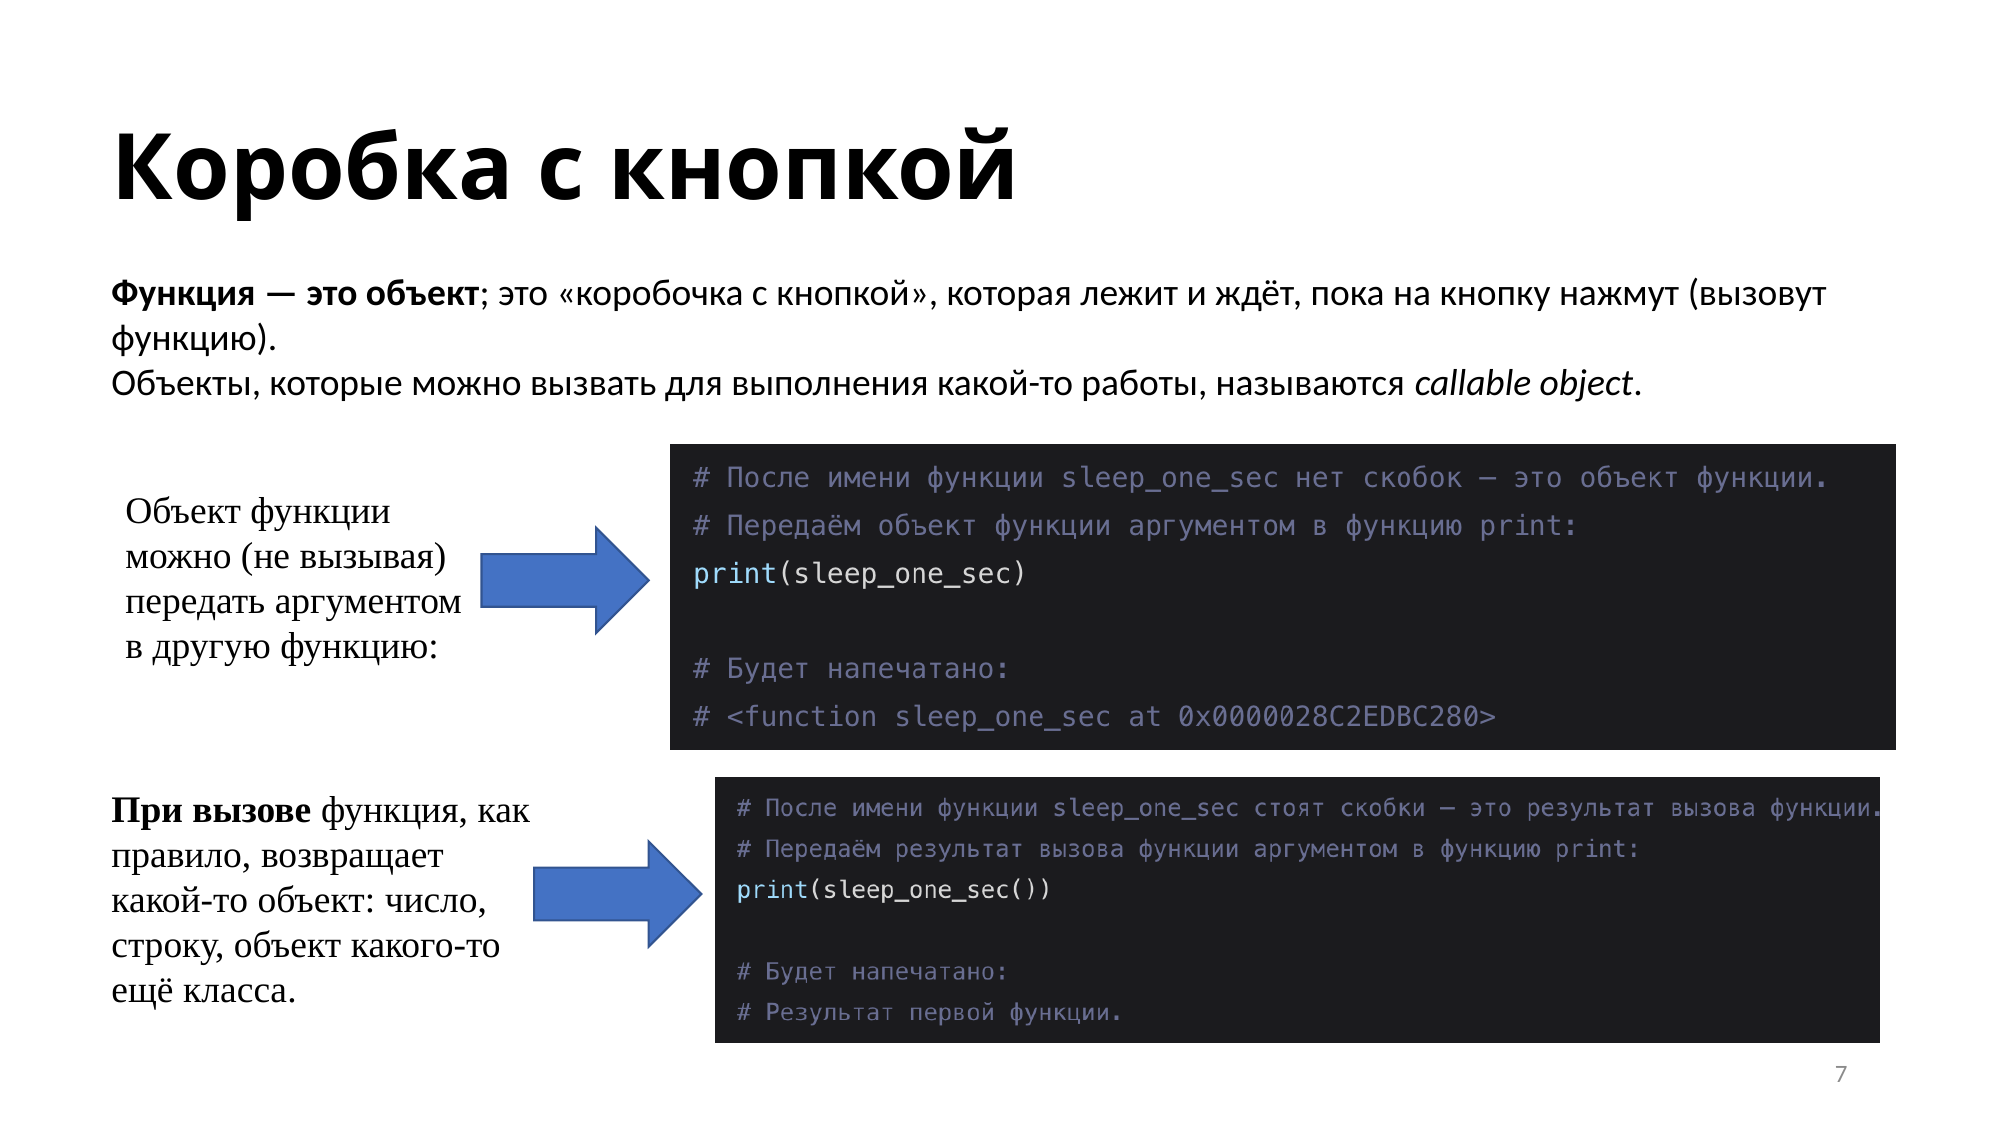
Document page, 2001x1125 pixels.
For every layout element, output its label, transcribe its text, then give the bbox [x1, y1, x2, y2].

text_box [533, 838, 703, 950]
text_box [498, 525, 651, 636]
picture [715, 777, 1880, 1043]
text_box При вызове функция, как правило, возвращает какой-то объект: число, строку, объект какого-то ещё класса. [96, 777, 547, 1018]
title Коробка с кнопкой [96, 61, 1822, 260]
picture [670, 444, 1896, 750]
slide_number 7 [1412, 1043, 1863, 1103]
text_box Функция — это объект; это «коробочка с кнопкой», которая лежит и ждёт, пока на кнопку нажмут (вызовут функцию). Объекты, которые можно вызвать для выполнения какой-то работы, называются callable object. [96, 260, 1925, 411]
text_box Объект функции можно (не вызывая) передать аргументом в другую функцию: [110, 478, 498, 674]
